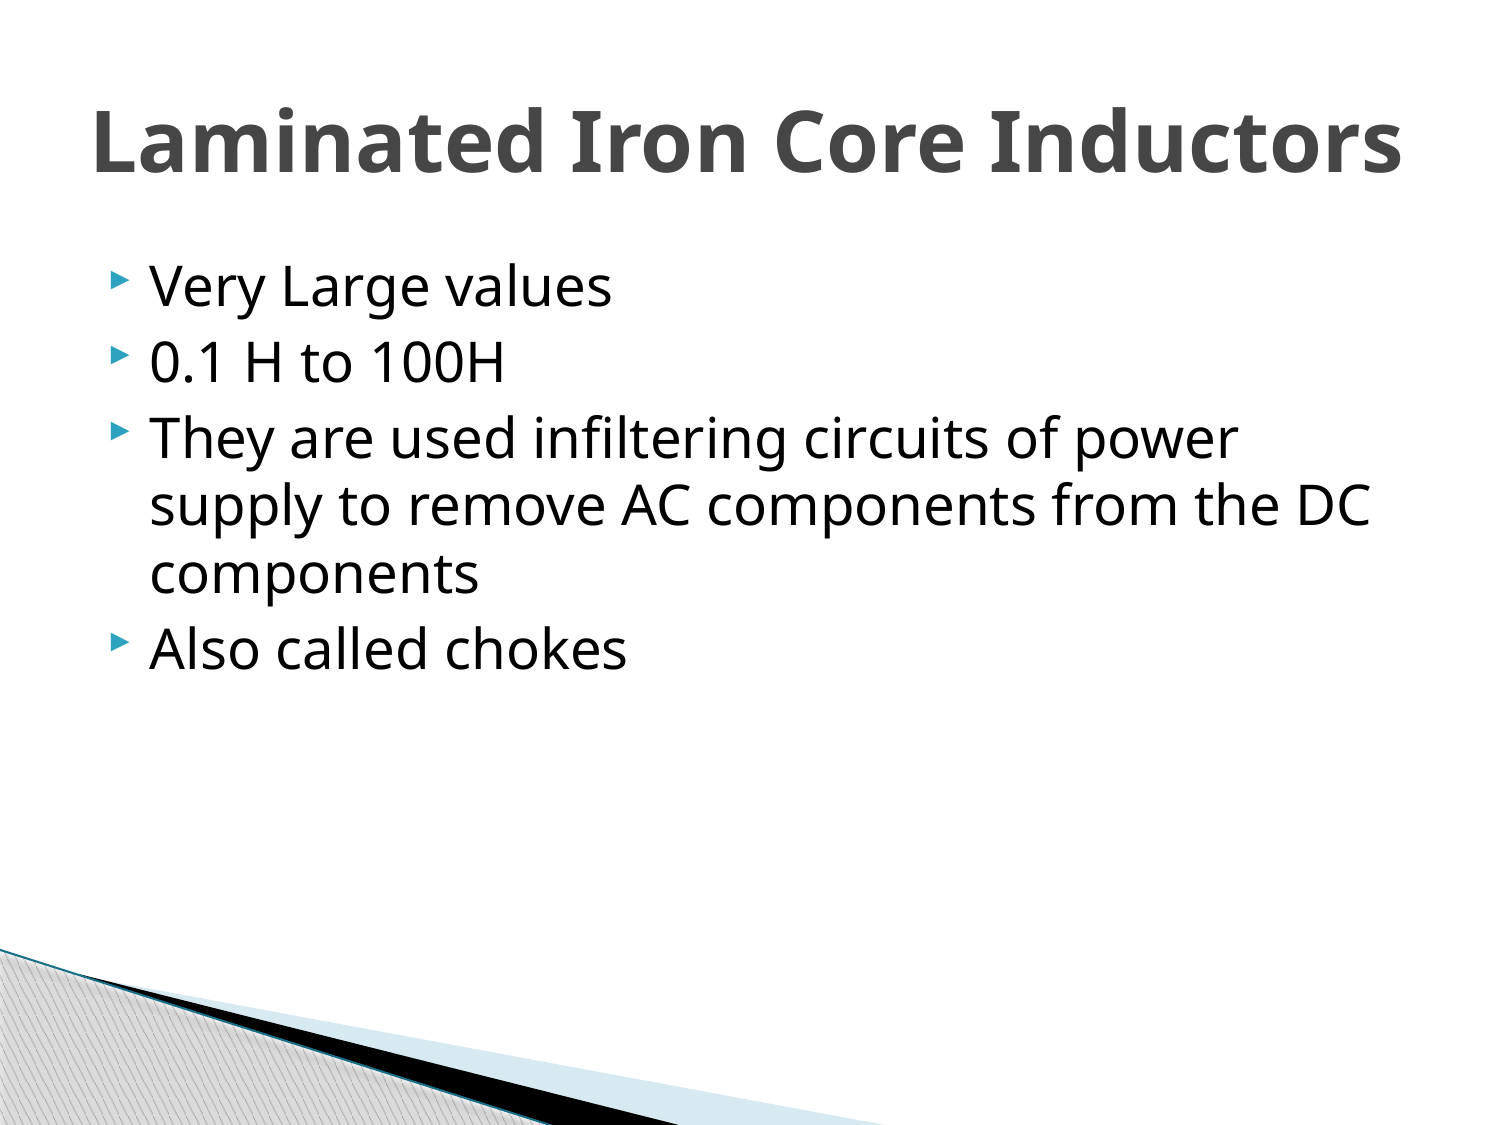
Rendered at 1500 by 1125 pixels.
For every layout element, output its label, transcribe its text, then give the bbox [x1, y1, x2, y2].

title Laminated Iron Core Inductors [75, 45, 1425, 233]
list Very Large values 0.1 H to 100H They are used infiltering circuits of power supply to remove AC components from the DC components Also called chokes [75, 243, 1425, 986]
